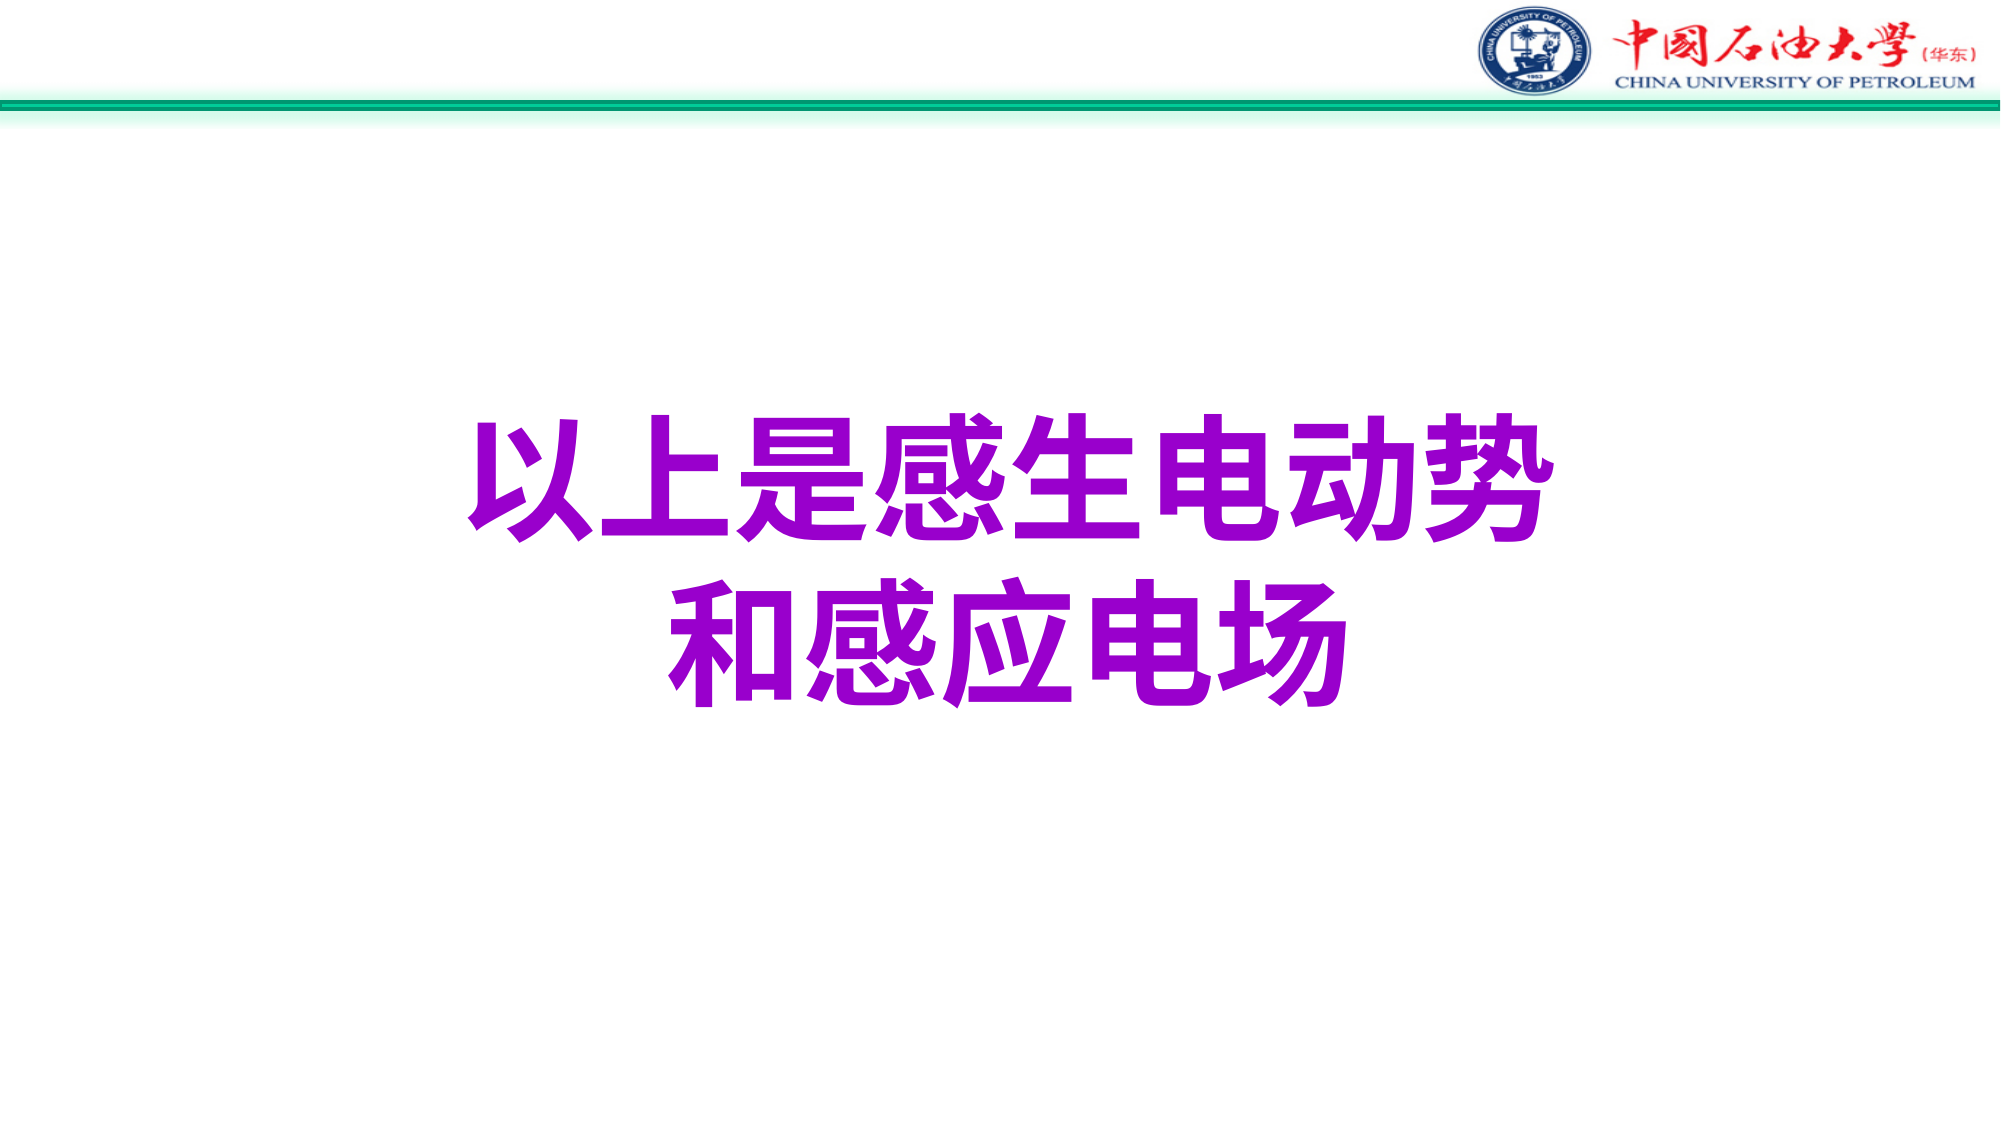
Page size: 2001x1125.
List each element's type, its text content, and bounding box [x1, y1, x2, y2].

picture [1393, 0, 2001, 90]
text_box 以上是感生电动势和感应电场 [421, 385, 1597, 730]
